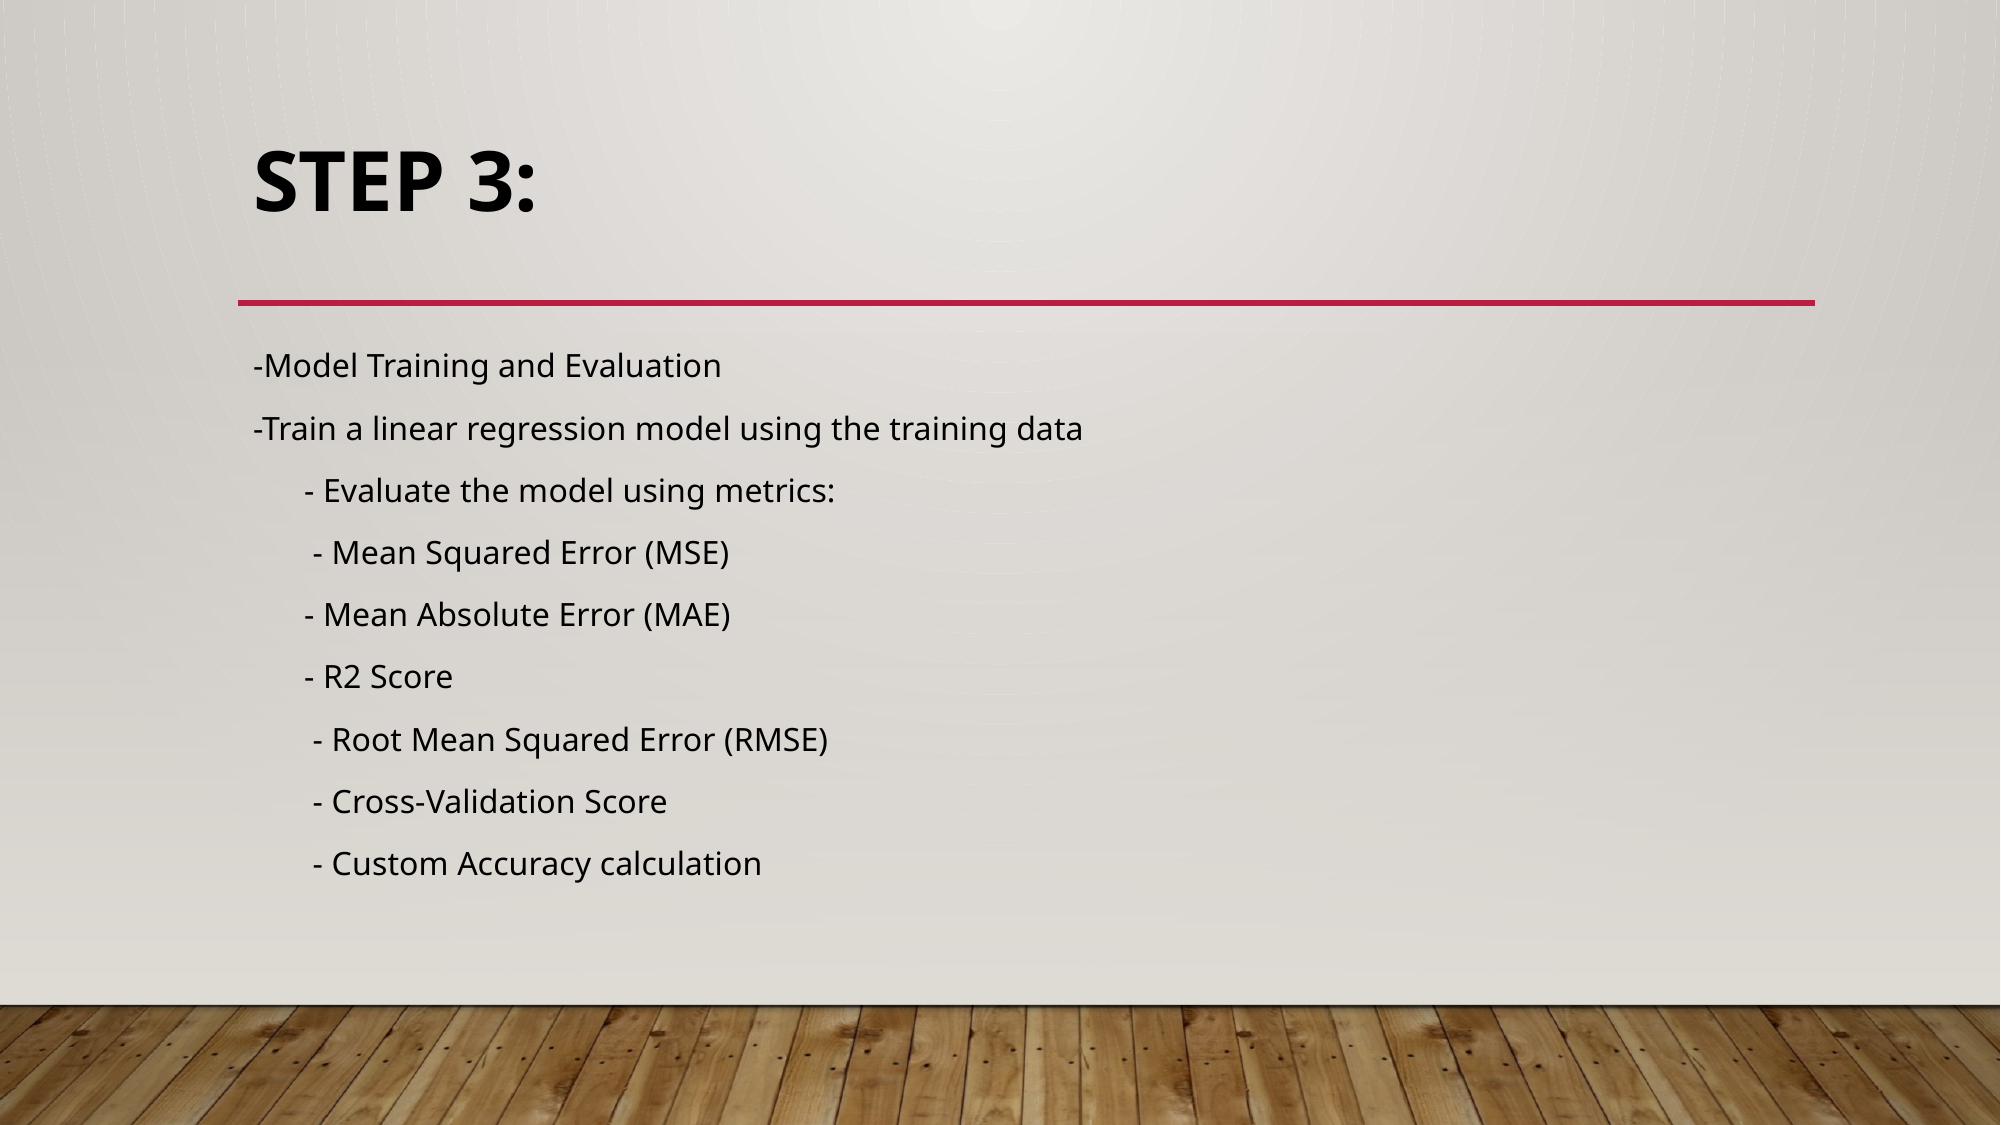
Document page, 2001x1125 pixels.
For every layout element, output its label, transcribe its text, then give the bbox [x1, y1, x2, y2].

list -Model Training and Evaluation -Train a linear regression model using the training data - Evaluate the model using metrics: - Mean Squared Error (MSE) - Mean Absolute Error (MAE) - R2 Score - Root Mean Squared Error (RMSE) - Cross-Validation Score - Custom Accuracy calculation [238, 330, 1814, 897]
picture [0, 1005, 2000, 1125]
title Step 3: [238, 131, 1814, 305]
